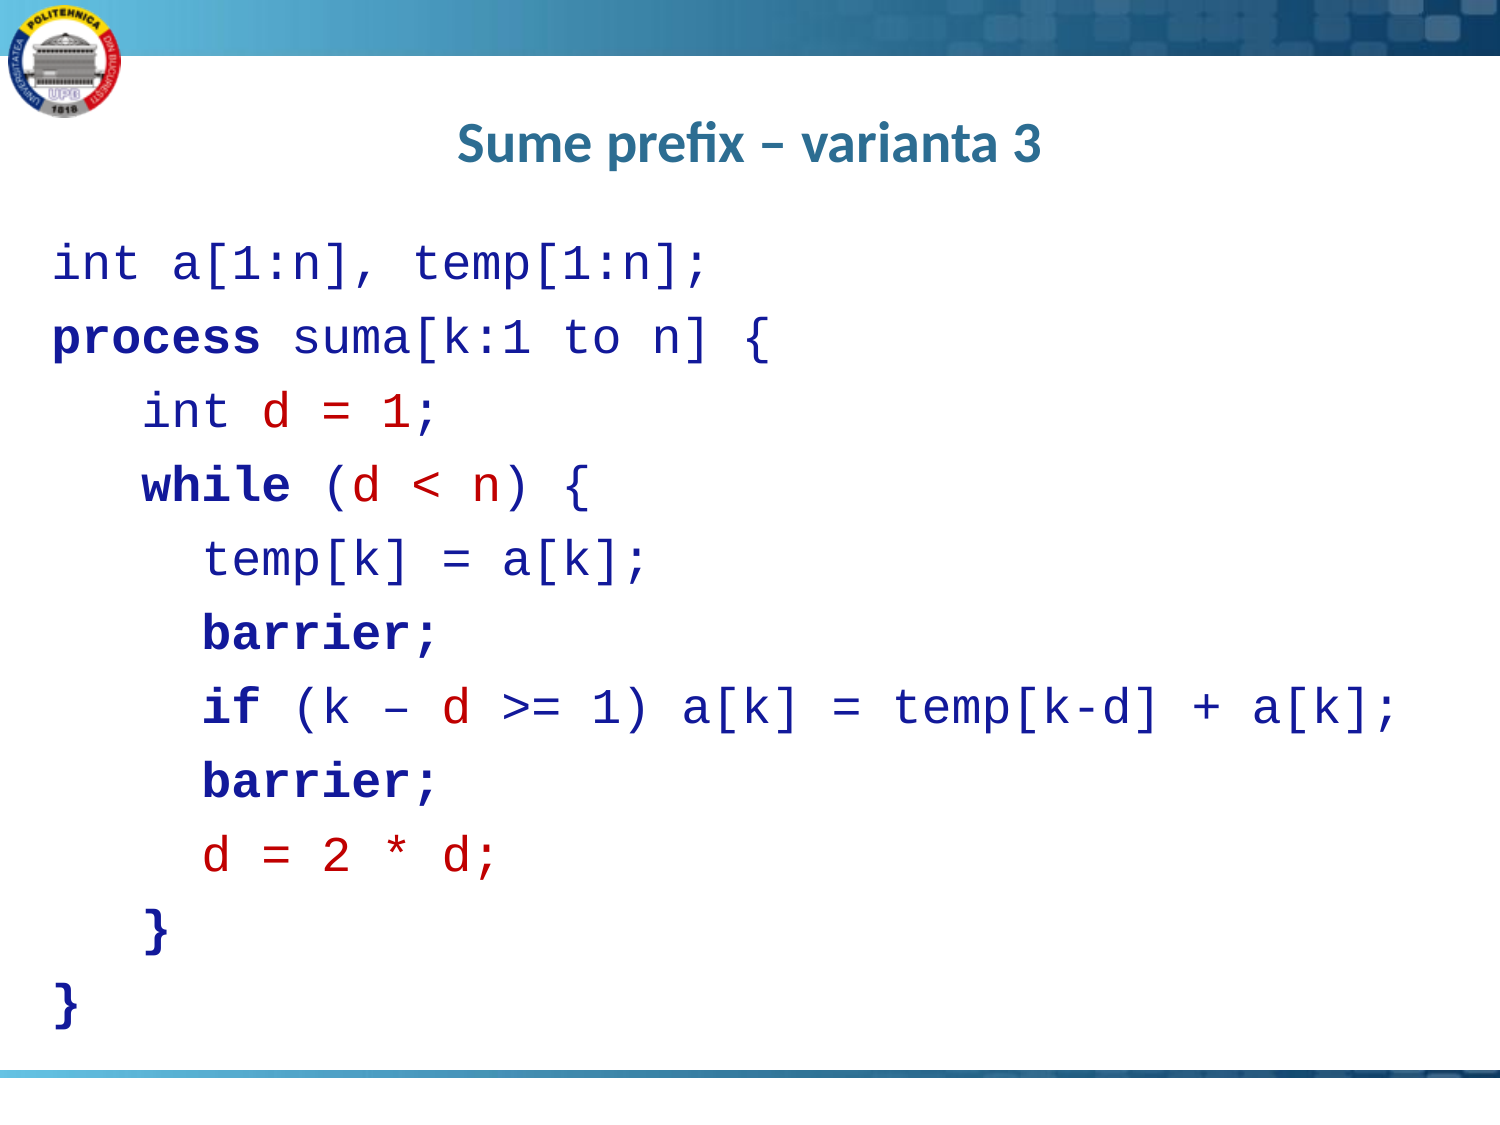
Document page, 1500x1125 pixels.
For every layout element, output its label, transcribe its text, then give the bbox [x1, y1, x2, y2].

picture [0, 0, 1500, 118]
title Sume prefix – varianta 3 [51, 102, 1449, 178]
list int a[1:n], temp[1:n]; process suma[k:1 to n] { int d = 1; while (d < n) { temp[k] = a[k]; barrier; if (k – d >= 1) a[k] = temp[k-d] + a[k]; barrier; d = 2 * d; } } [51, 228, 1469, 1056]
picture [0, 1070, 1500, 1078]
